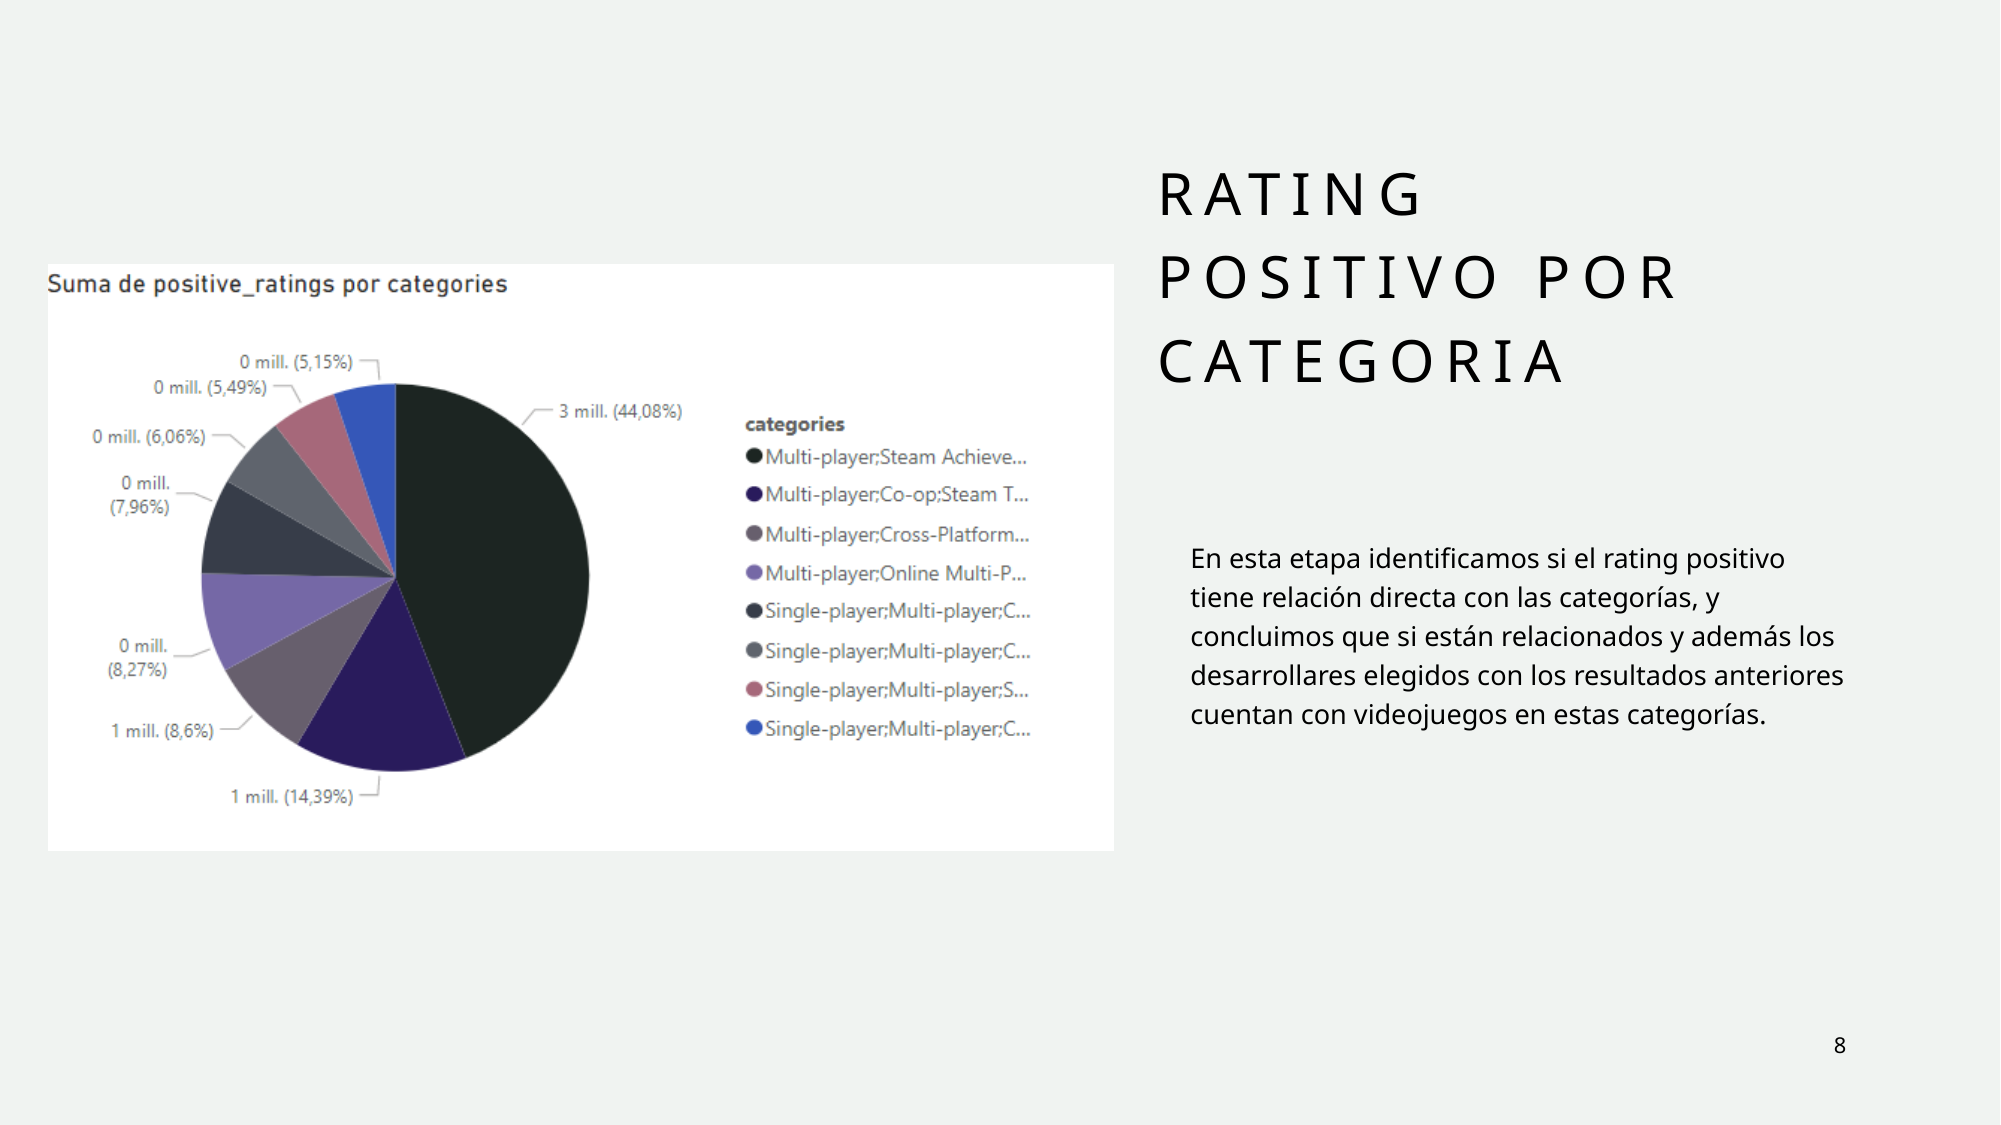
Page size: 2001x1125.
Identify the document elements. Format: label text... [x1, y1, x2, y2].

picture [48, 264, 1114, 851]
title Rating positivo por categoria [1142, 119, 1808, 419]
slide_number 8 [1759, 1016, 1862, 1077]
subtitle En esta etapa identificamos si el rating positivo tiene relación directa con las categorías, y concluimos que si están relacionados y además los desarrollares elegidos con los resultados anteriores cuentan con videojuegos en estas categorías. [1175, 528, 1862, 775]
